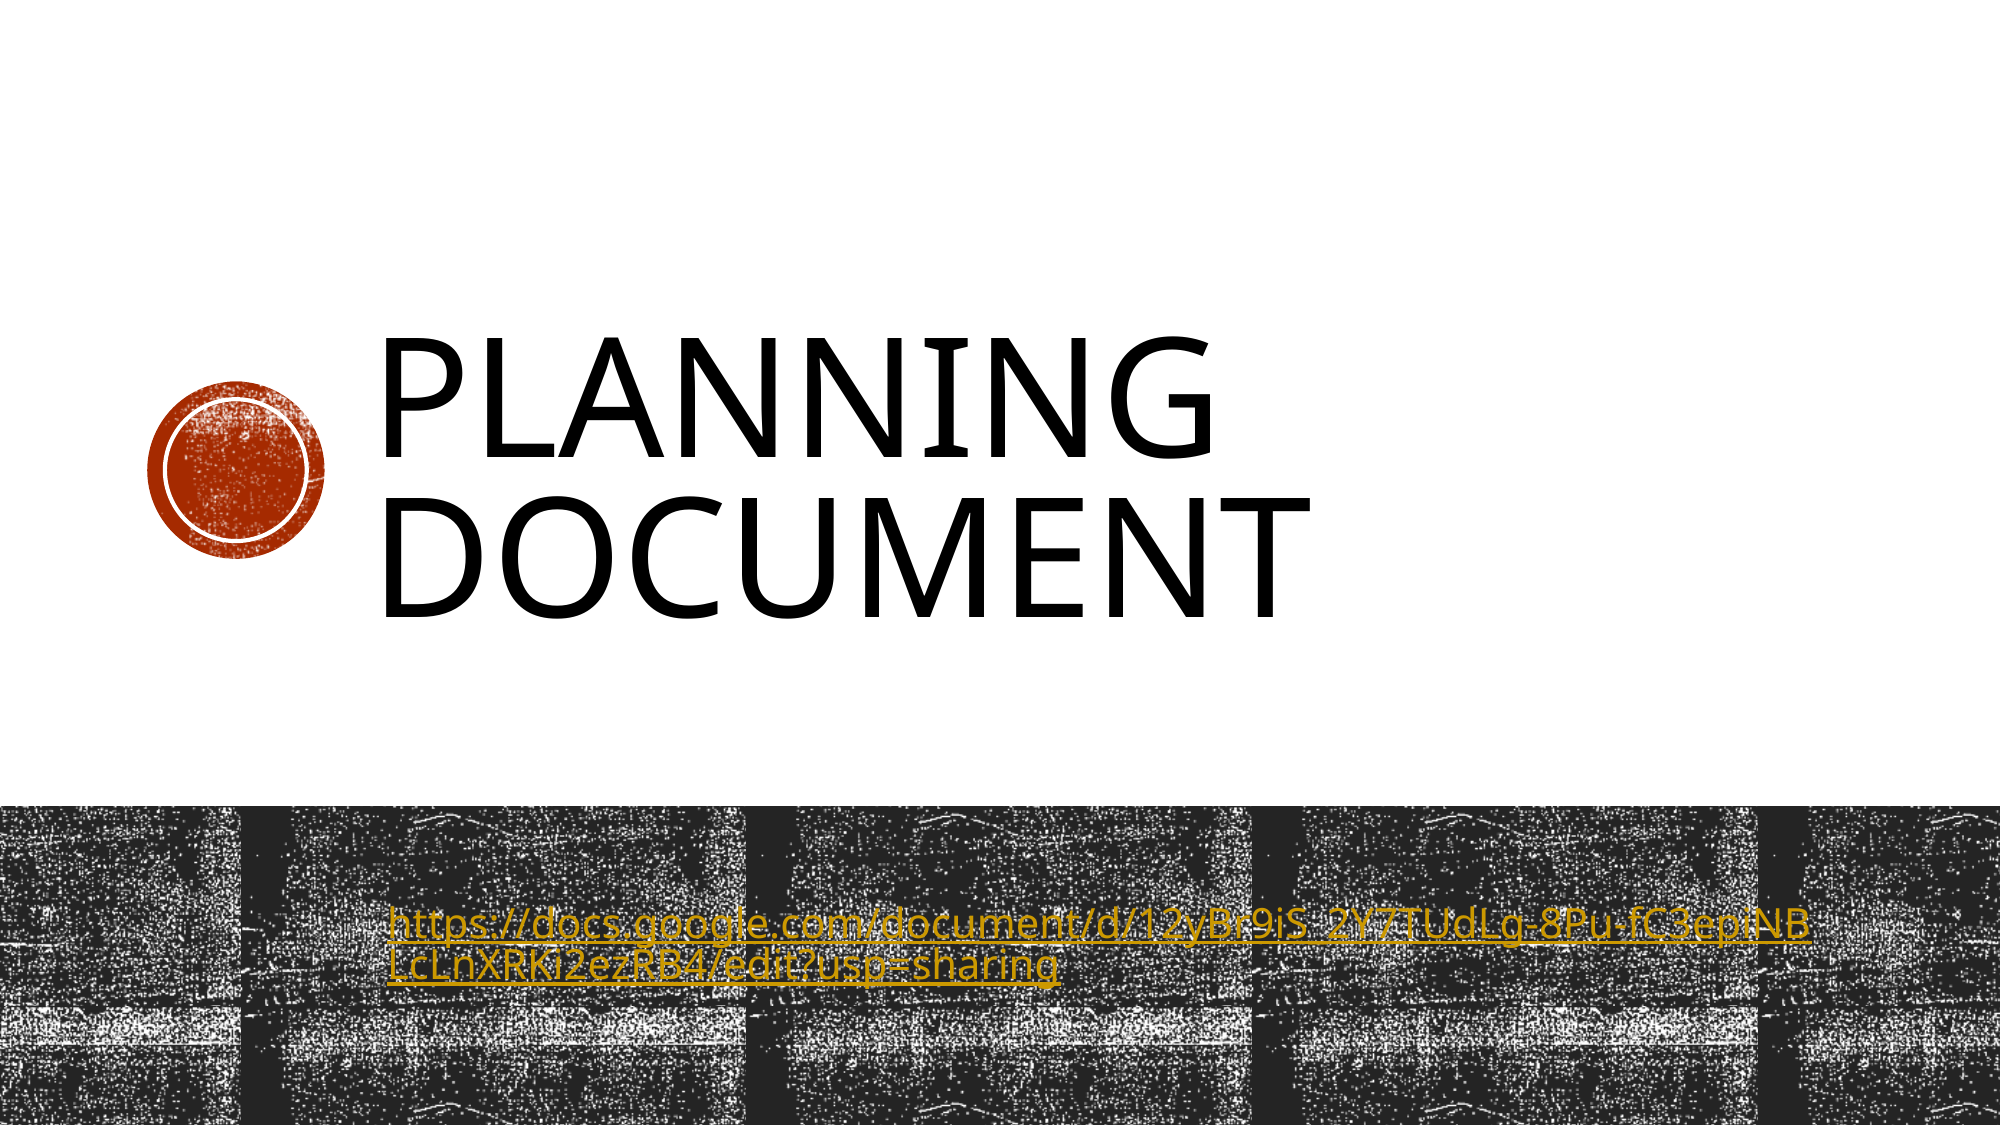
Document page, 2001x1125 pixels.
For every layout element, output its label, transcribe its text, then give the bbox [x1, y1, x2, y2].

title Planning Document [355, 201, 1878, 779]
list https://docs.google.com/document/d/12yBr9iS_2Y7TUdLg-8Pu-fC3epiNBLcLnXRKi2ezRB4/edit?usp=sharing [355, 889, 1841, 1109]
